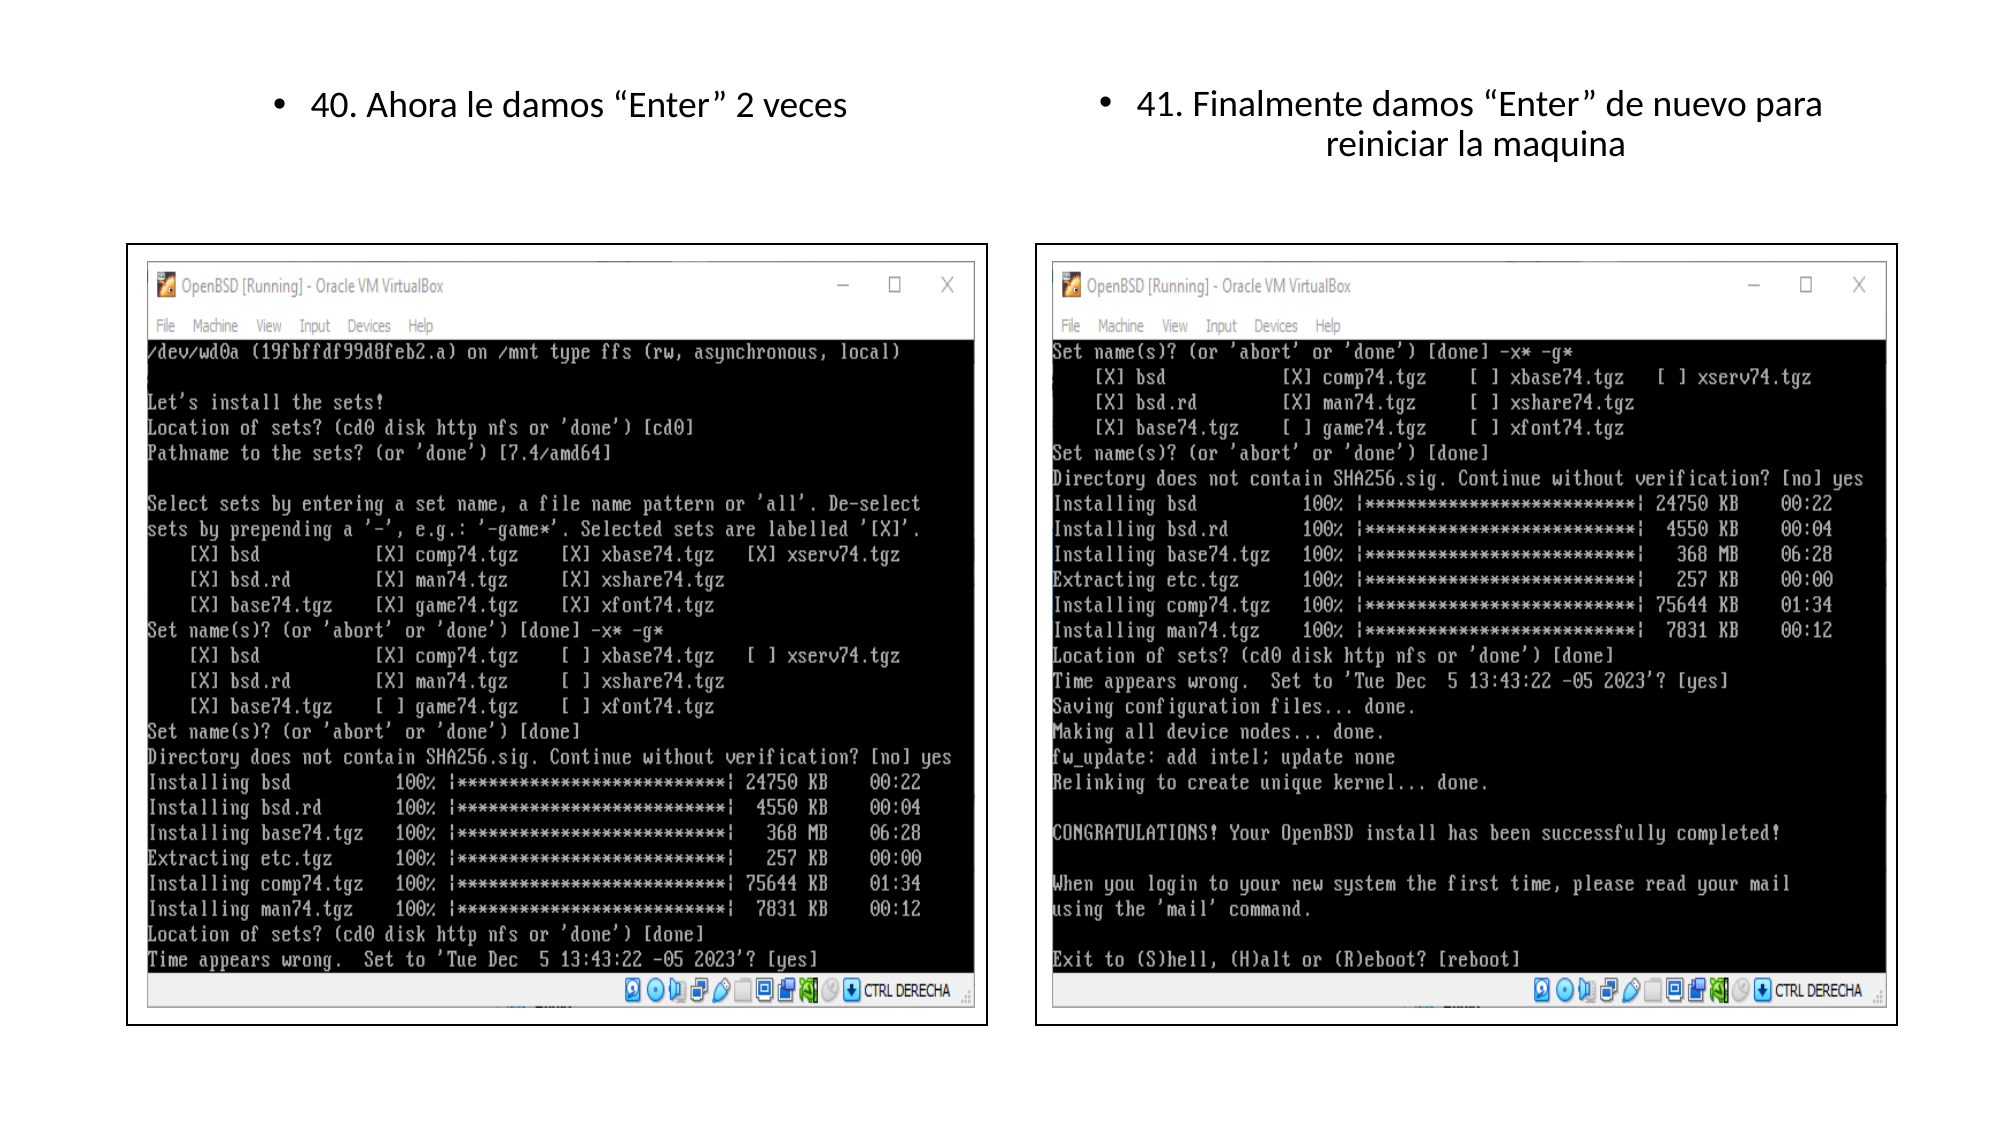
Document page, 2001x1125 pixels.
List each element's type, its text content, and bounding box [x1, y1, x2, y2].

picture [147, 261, 975, 1008]
picture [1052, 261, 1887, 1008]
text_box 40. Ahora le damos “Enter” 2 veces [137, 77, 984, 213]
text_box [126, 243, 988, 1026]
text_box [1035, 243, 1898, 1026]
text_box 41. Finalmente damos “Enter” de nuevo para reiniciar la maquina [1036, 76, 1887, 212]
